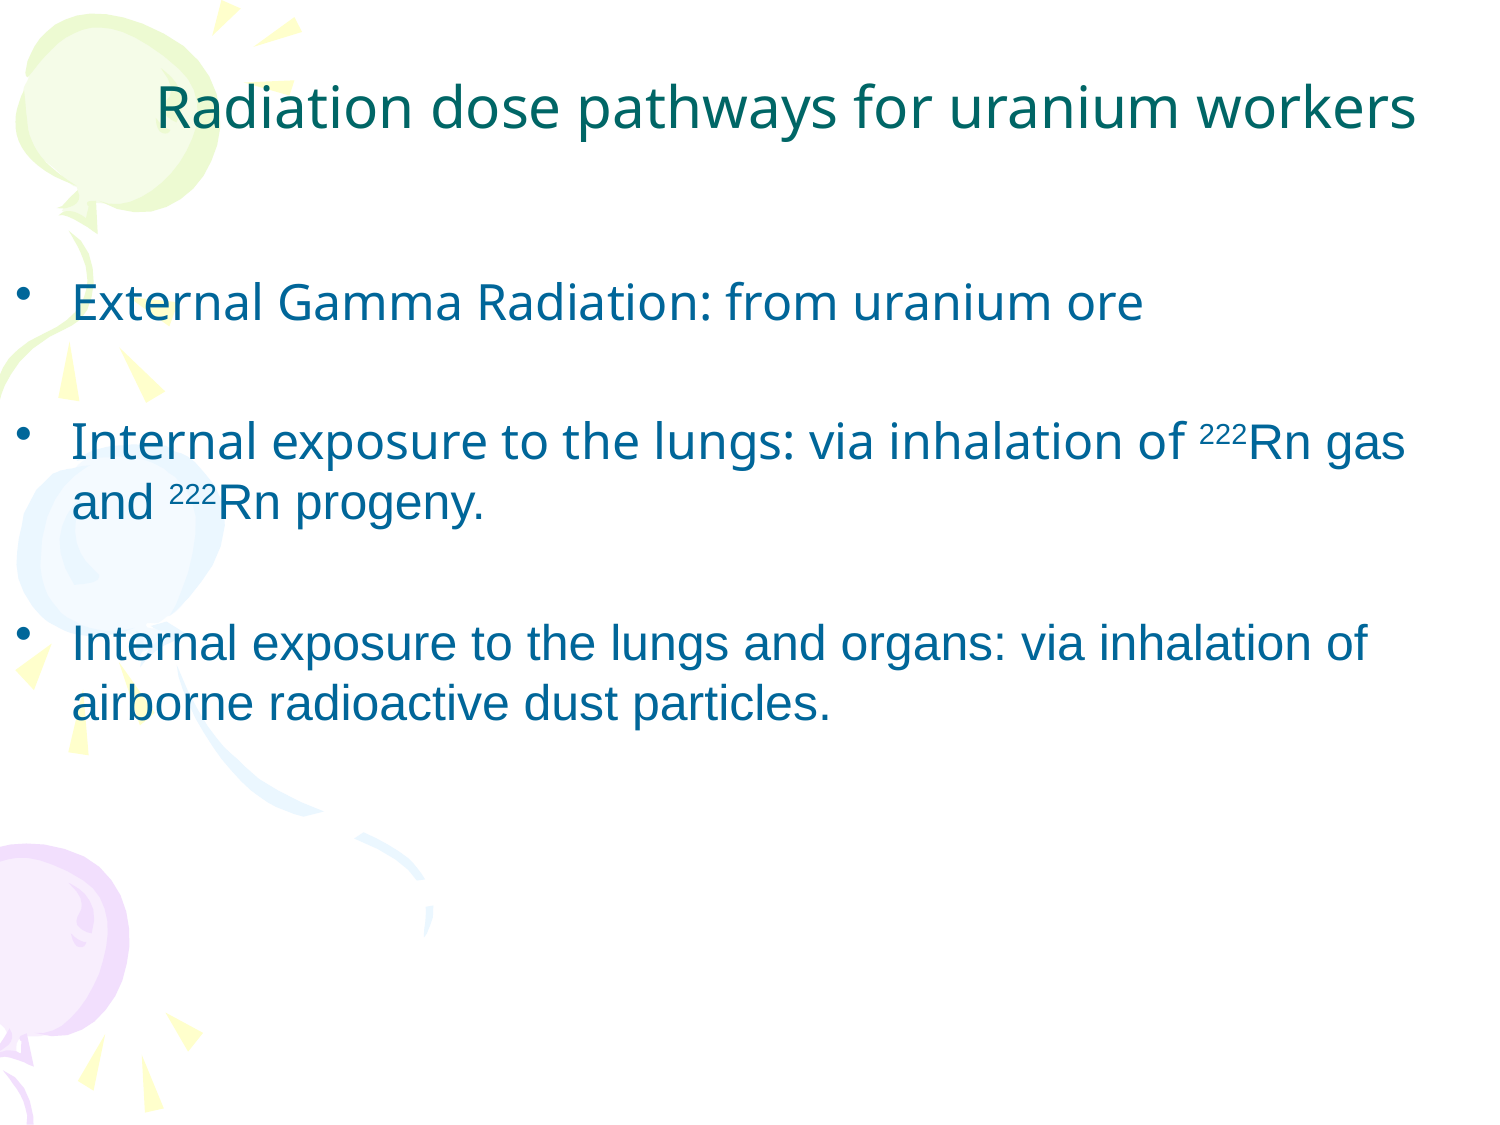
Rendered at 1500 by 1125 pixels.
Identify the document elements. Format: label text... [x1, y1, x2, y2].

list External Gamma Radiation: from uranium ore Internal exposure to the lungs: via inhalation of 222Rn gas and 222Rn progeny. Internal exposure to the lungs and organs: via inhalation of airborne radioactive dust particles. [0, 262, 1500, 994]
title Radiation dose pathways for uranium workers [72, 40, 1500, 150]
